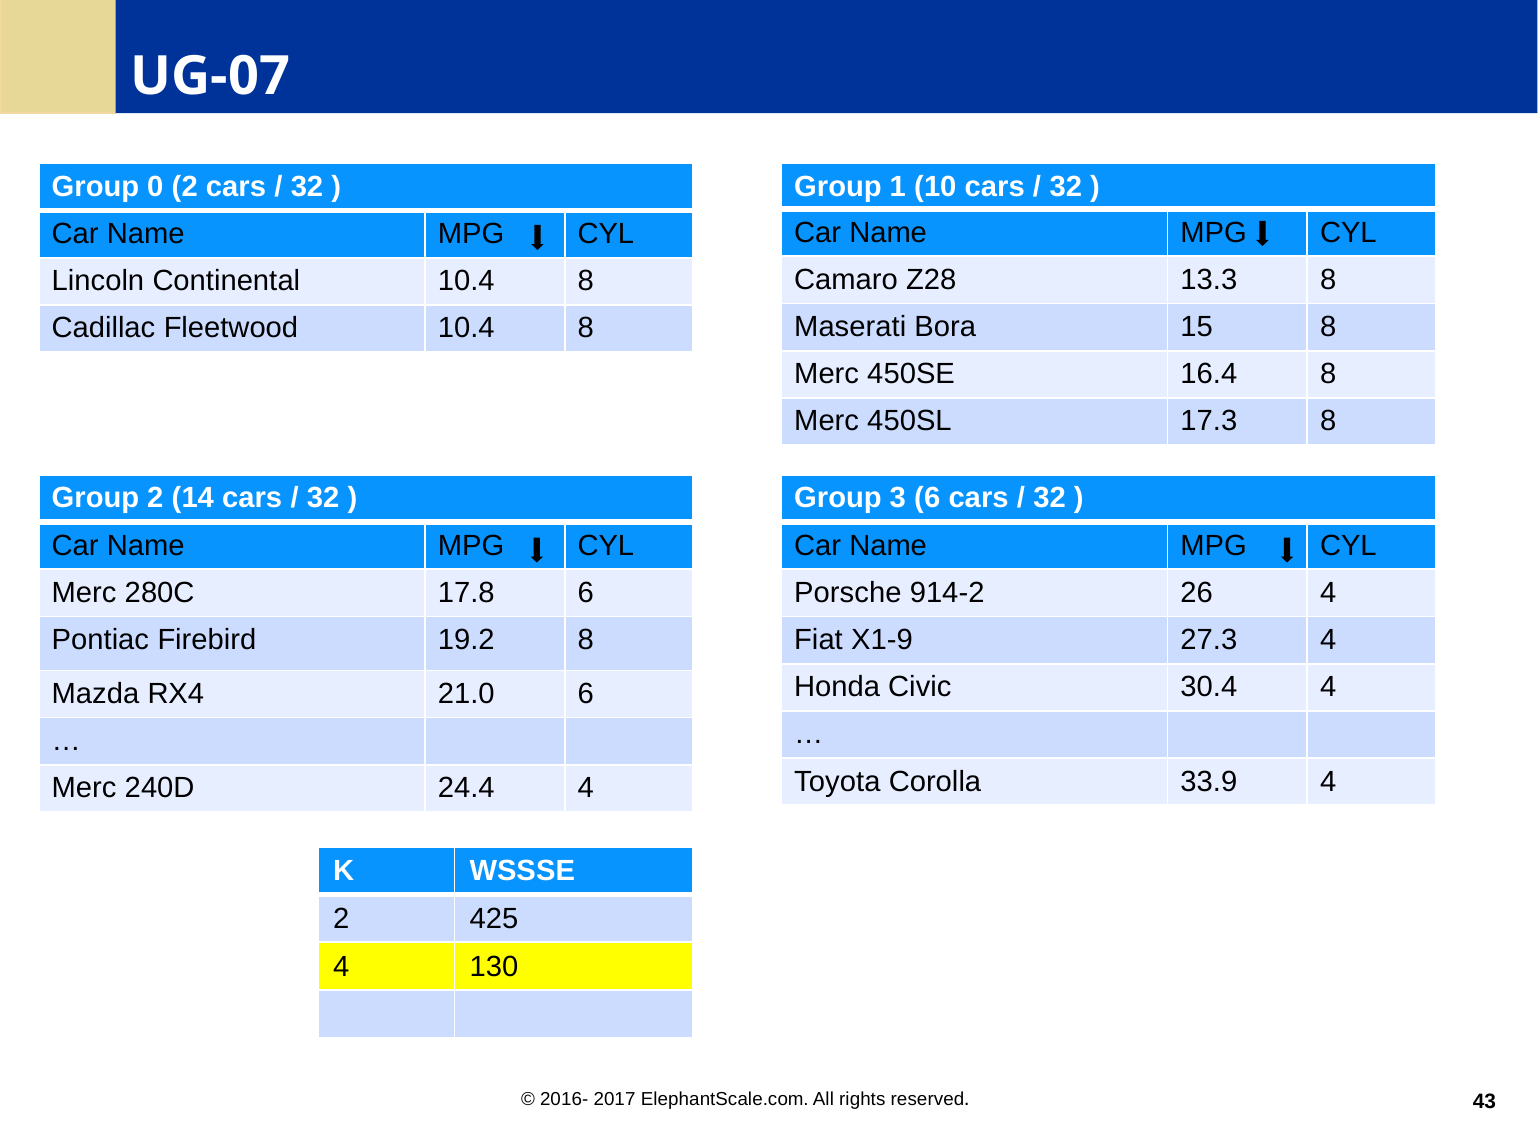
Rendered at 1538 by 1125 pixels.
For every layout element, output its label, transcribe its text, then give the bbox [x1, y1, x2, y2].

table_cell 4 [566, 766, 692, 811]
table_cell 4 [1308, 665, 1435, 710]
table_cell CYL [1308, 525, 1435, 568]
table_cell Mazda RX4 [40, 671, 424, 717]
table_cell Merc 240D [40, 766, 424, 811]
table_cell Lincoln Continental [40, 259, 424, 304]
text_box [1256, 220, 1269, 246]
slide_number 43 [1406, 1075, 1497, 1113]
table_cell Merc 450SE [782, 352, 1167, 397]
table_cell 4 [1308, 570, 1435, 616]
table_cell Pontiac Firebird [40, 617, 424, 670]
table_cell 13.3 [1168, 257, 1306, 303]
table_cell 425 [455, 897, 692, 941]
table_cell 33.9 [1168, 759, 1306, 804]
table_cell [1308, 712, 1435, 757]
table_cell Merc 280C [40, 570, 424, 616]
table_cell Honda Civic [782, 665, 1167, 710]
table_cell 6 [566, 671, 692, 717]
table_cell Camaro Z28 [782, 257, 1167, 303]
table_cell 8 [566, 617, 692, 670]
table_cell 21.0 [426, 671, 564, 717]
table_cell 10.4 [426, 306, 564, 351]
table_cell 17.3 [1168, 399, 1306, 444]
table_cell 4 [1308, 617, 1435, 663]
table_cell Car Name [782, 525, 1167, 568]
table_cell 8 [1308, 352, 1435, 397]
table_cell 24.4 [426, 766, 564, 811]
table_header Group 2 (14 cars / 32 ) [40, 476, 692, 519]
table_cell Car Name [782, 212, 1167, 255]
table_cell Maserati Bora [782, 304, 1167, 350]
table_cell CYL [566, 525, 692, 568]
table_cell 130 [455, 943, 692, 989]
table_cell 2 [319, 897, 454, 941]
table_cell Porsche 914-2 [782, 570, 1167, 616]
table_cell Car Name [40, 213, 424, 257]
table_cell 8 [566, 259, 692, 304]
table_header Group 3 (6 cars / 32 ) [782, 476, 1435, 519]
table_cell 6 [566, 570, 692, 616]
table_cell 8 [1308, 399, 1435, 444]
table_cell … [40, 718, 424, 764]
table_cell Cadillac Fleetwood [40, 306, 424, 351]
table_cell MPG [426, 525, 564, 568]
table_cell Toyota Corolla [782, 759, 1167, 804]
table_cell 30.4 [1168, 665, 1306, 710]
table_cell [319, 991, 454, 1037]
text_box [1280, 537, 1294, 563]
table_cell Fiat X1-9 [782, 617, 1167, 663]
table_cell 26 [1168, 570, 1306, 616]
text_box [530, 537, 544, 563]
table_cell [566, 718, 692, 764]
table_cell 8 [1308, 304, 1435, 350]
table_cell [426, 718, 564, 764]
table_cell 10.4 [426, 259, 564, 304]
table_cell MPG [1168, 212, 1306, 255]
table_cell CYL [566, 213, 692, 257]
table_cell 8 [566, 306, 692, 351]
table_header K [319, 848, 454, 892]
table_cell 17.8 [426, 570, 564, 616]
table_cell 16.4 [1168, 352, 1306, 397]
table_cell 4 [1308, 759, 1435, 804]
table_cell MPG [426, 213, 564, 257]
table_cell 27.3 [1168, 617, 1306, 663]
table_cell Car Name [40, 525, 424, 568]
table_cell MPG [1168, 525, 1306, 568]
table_cell Merc 450SL [782, 399, 1167, 444]
table_cell [455, 991, 692, 1037]
table_cell 19.2 [426, 617, 564, 670]
table_cell 15 [1168, 304, 1306, 350]
table_cell [1168, 712, 1306, 757]
table_cell … [782, 712, 1167, 757]
table_header WSSSE [455, 848, 692, 892]
table_cell 4 [319, 943, 454, 989]
text_box [531, 224, 544, 250]
title UG-07 [115, 0, 1538, 114]
table_header Group 1 (10 cars / 32 ) [782, 164, 1435, 206]
table_header Group 0 (2 cars / 32 ) [40, 164, 692, 208]
table_cell CYL [1308, 212, 1435, 255]
picture [0, 0, 115, 114]
table_cell 8 [1308, 257, 1435, 303]
